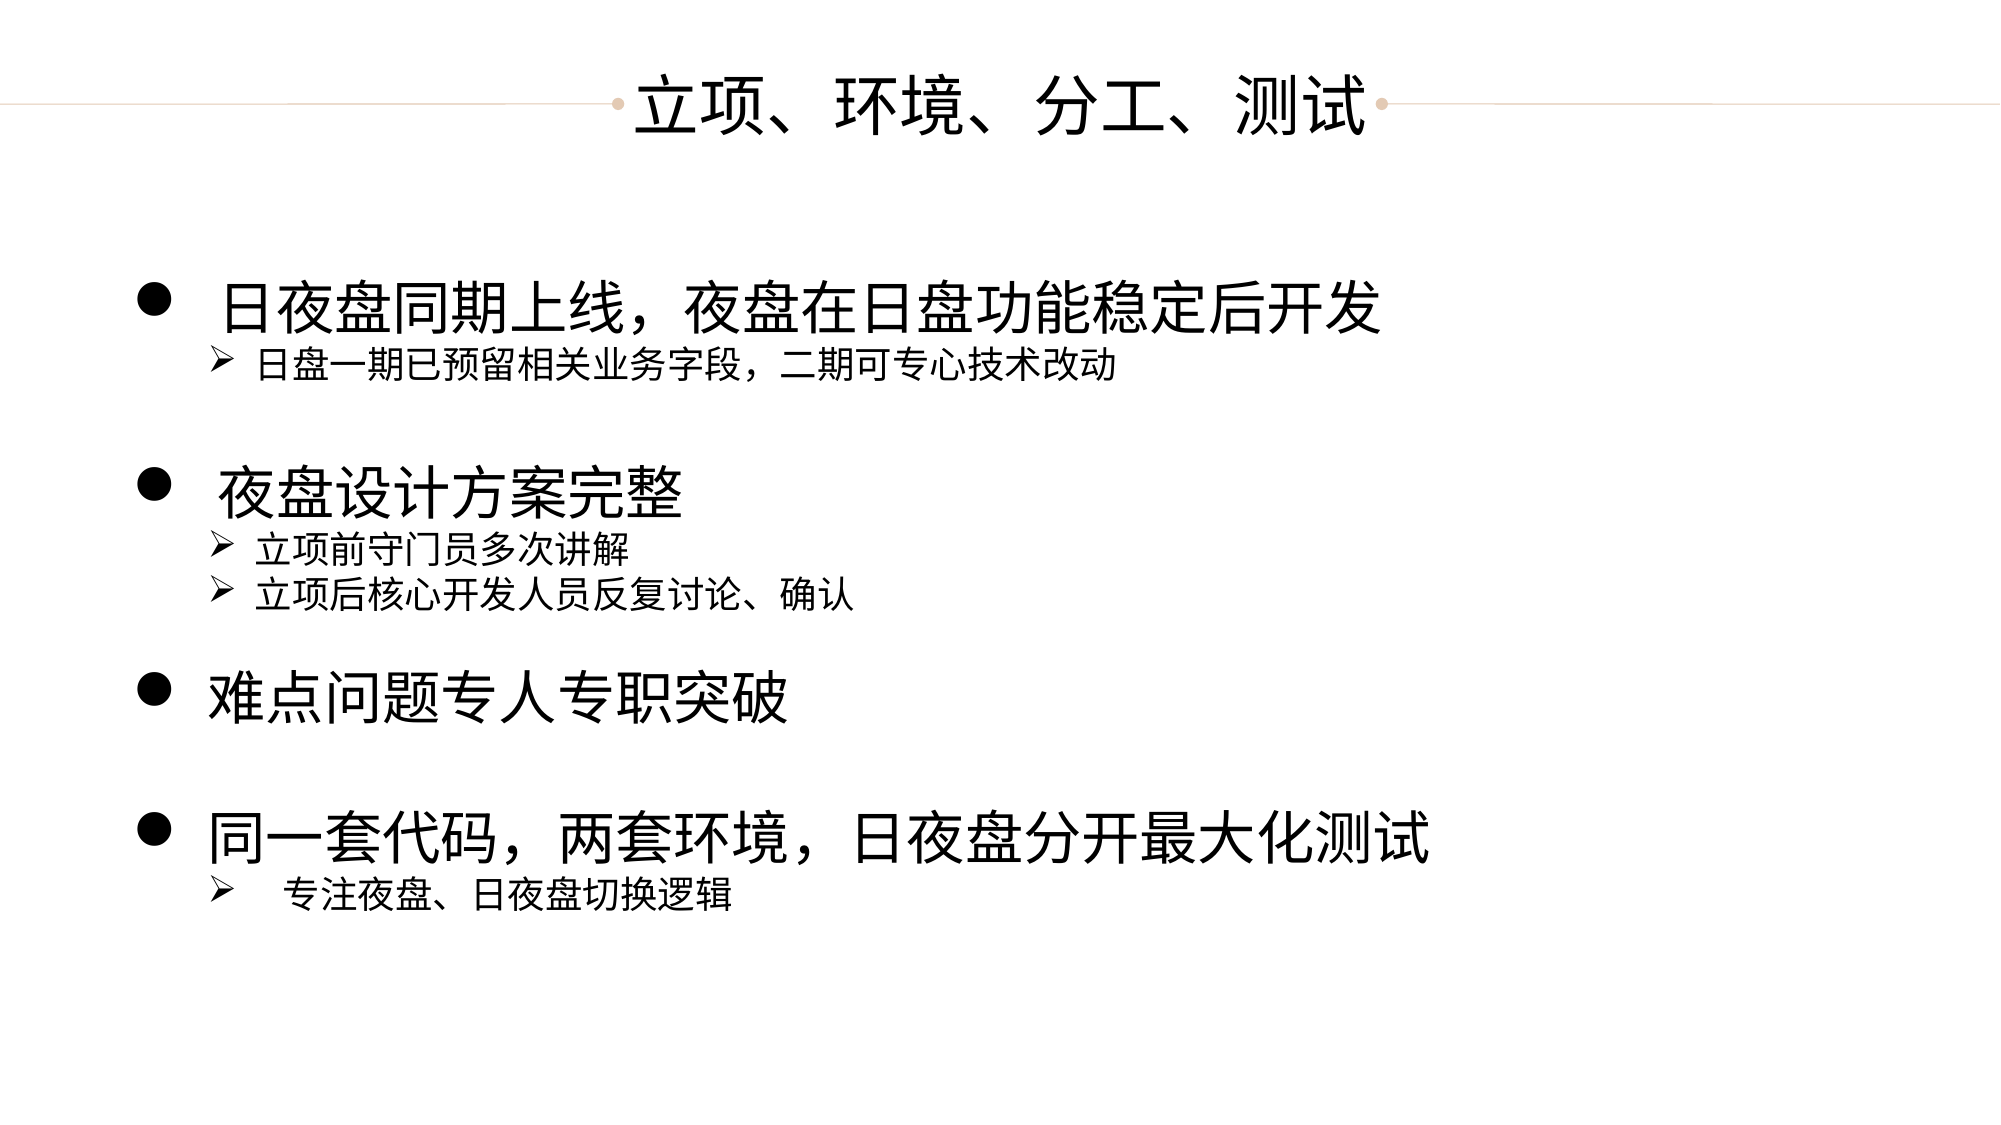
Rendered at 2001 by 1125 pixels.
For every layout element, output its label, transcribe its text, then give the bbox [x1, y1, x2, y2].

text_box 日夜盘同期上线，夜盘在日盘功能稳定后开发 日盘一期已预留相关业务字段，二期可专心技术改动 夜盘设计方案完整 立项前守门员多次讲解 立项后核心开发人员反复讨论、确认 难点问题专人专职突破 同一套代码，两套环境，日夜盘分开最大化测试 专注夜盘、日夜盘切换逻辑 [117, 194, 1497, 969]
text_box 立项、环境、分工、测试 [618, 56, 1382, 152]
